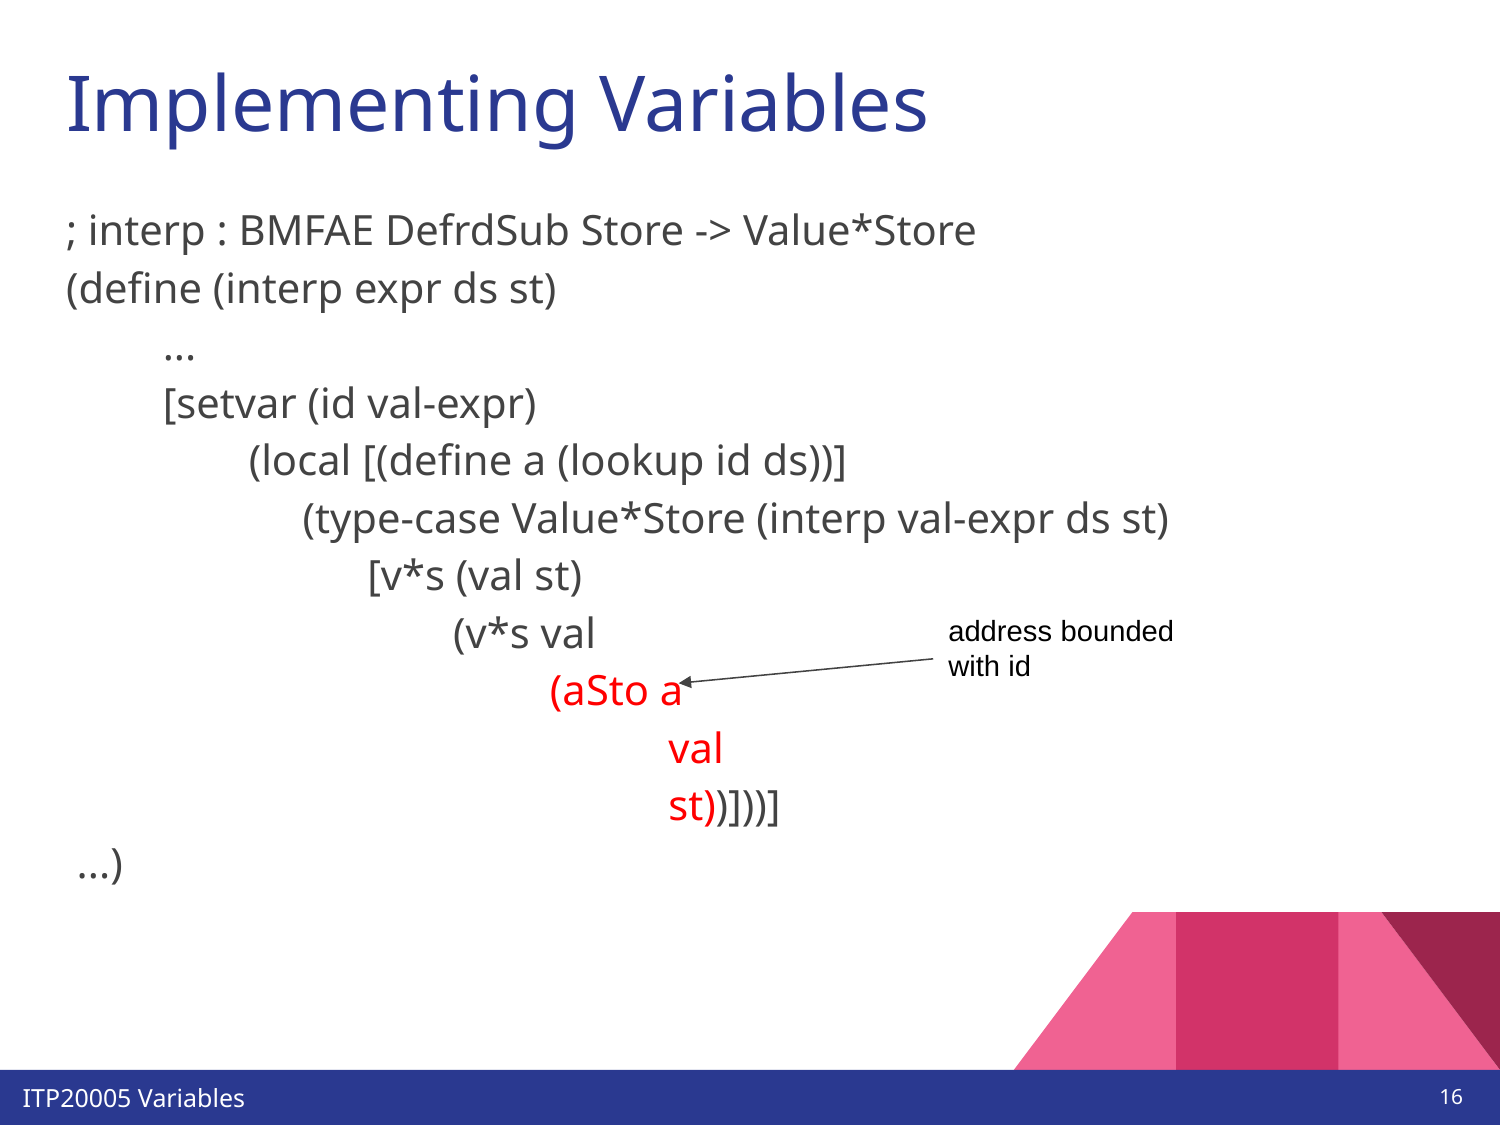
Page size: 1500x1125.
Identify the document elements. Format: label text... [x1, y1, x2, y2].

title Implementing Variables [51, 39, 1449, 173]
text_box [678, 658, 934, 684]
list ; interp : BMFAE DefrdSub Store -> Value*Store (define (interp expr ds st) ... [setvar (id val-expr) (local [(define a (lookup id ds))] (type-case Value*Store (interp val-expr ds st) [v*s (val st) (v*s val (aSto a val st))]))] ...) [51, 181, 1500, 912]
slide_number ‹#› [1387, 1054, 1478, 1125]
text_box address bounded with id [933, 597, 1246, 721]
